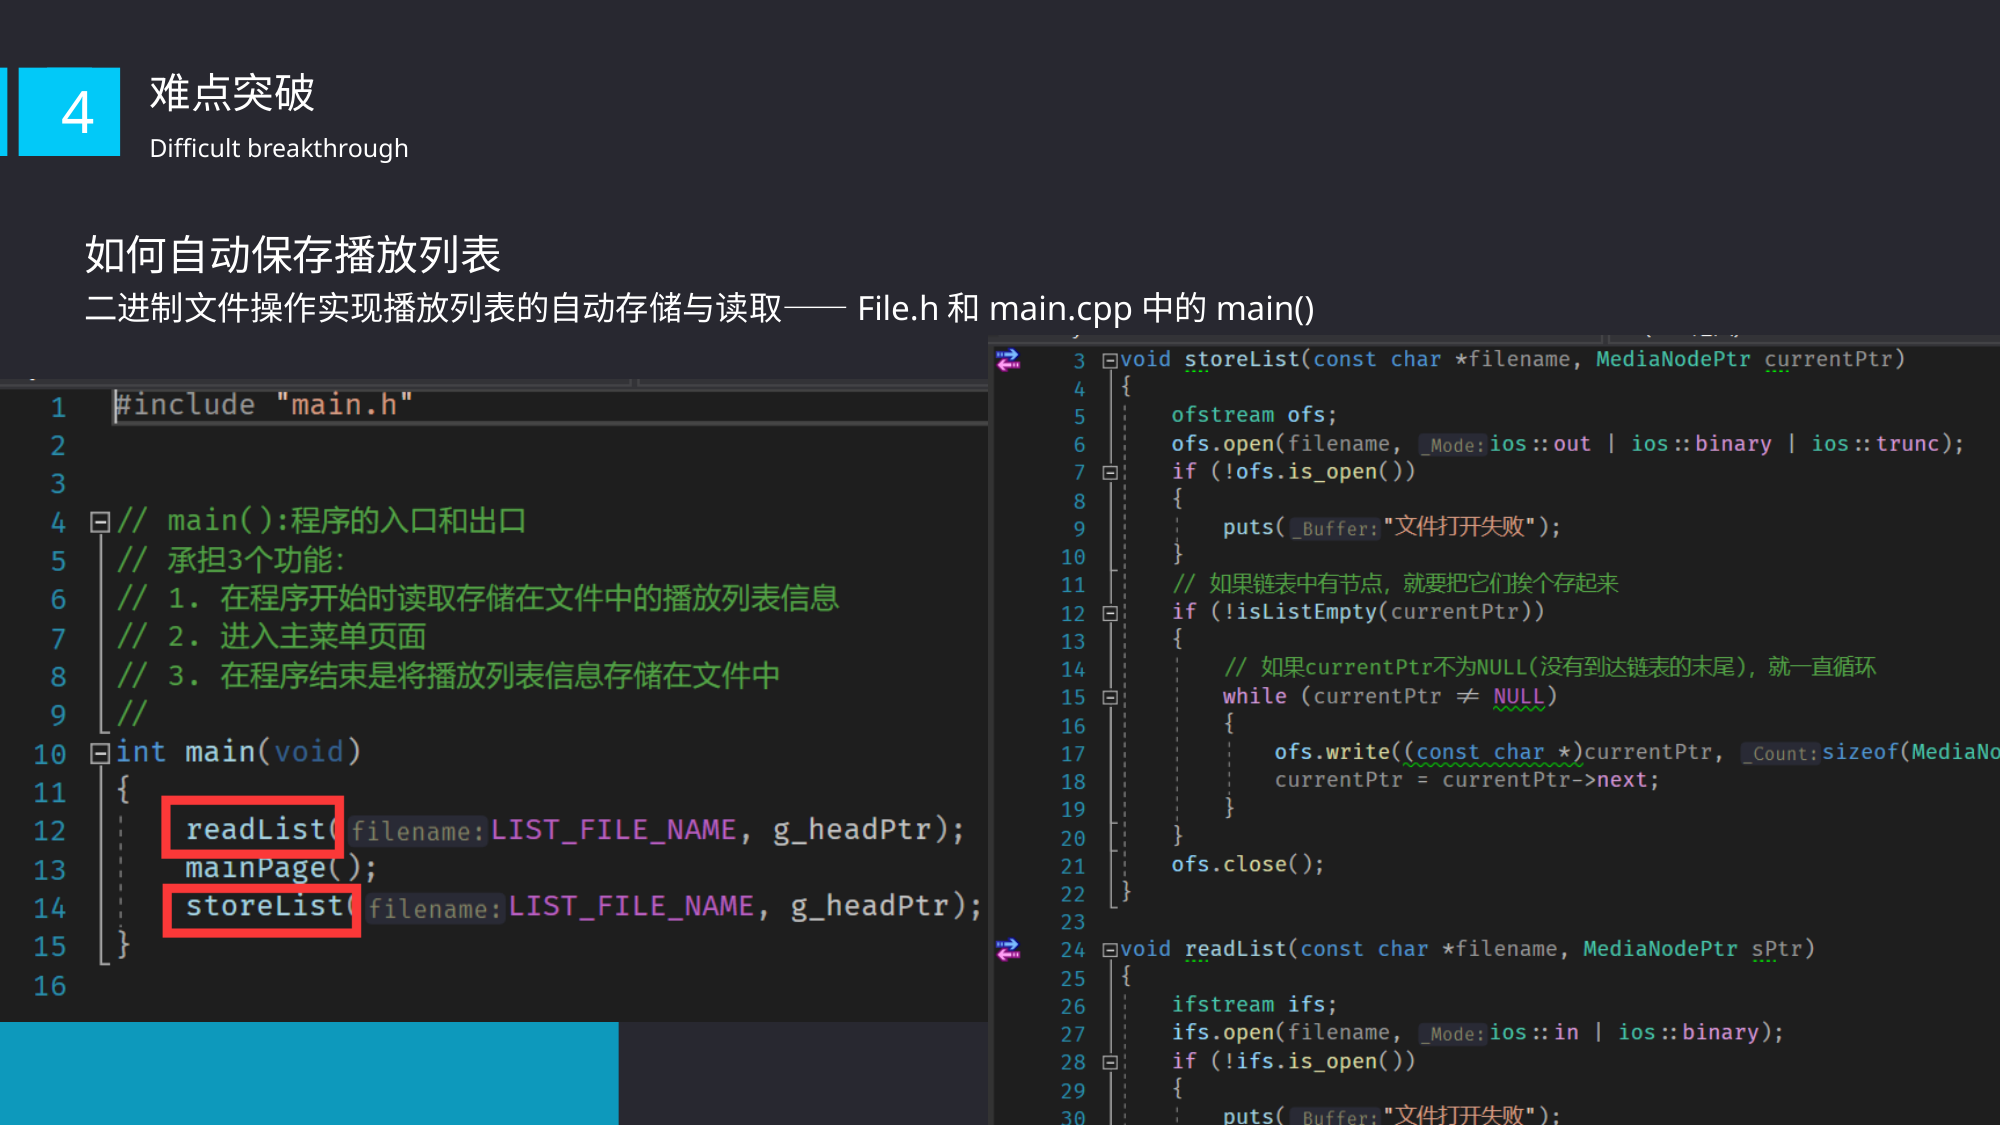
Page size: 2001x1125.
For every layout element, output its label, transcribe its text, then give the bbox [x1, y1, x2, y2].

text_box [0, 1022, 619, 1125]
text_box 难点突破 [134, 59, 729, 125]
picture [0, 335, 2000, 1125]
text_box Difficult breakthrough [134, 125, 1135, 170]
text_box [0, 67, 8, 157]
text_box 4 [47, 67, 92, 153]
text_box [69, 221, 1523, 336]
text_box [18, 67, 121, 157]
